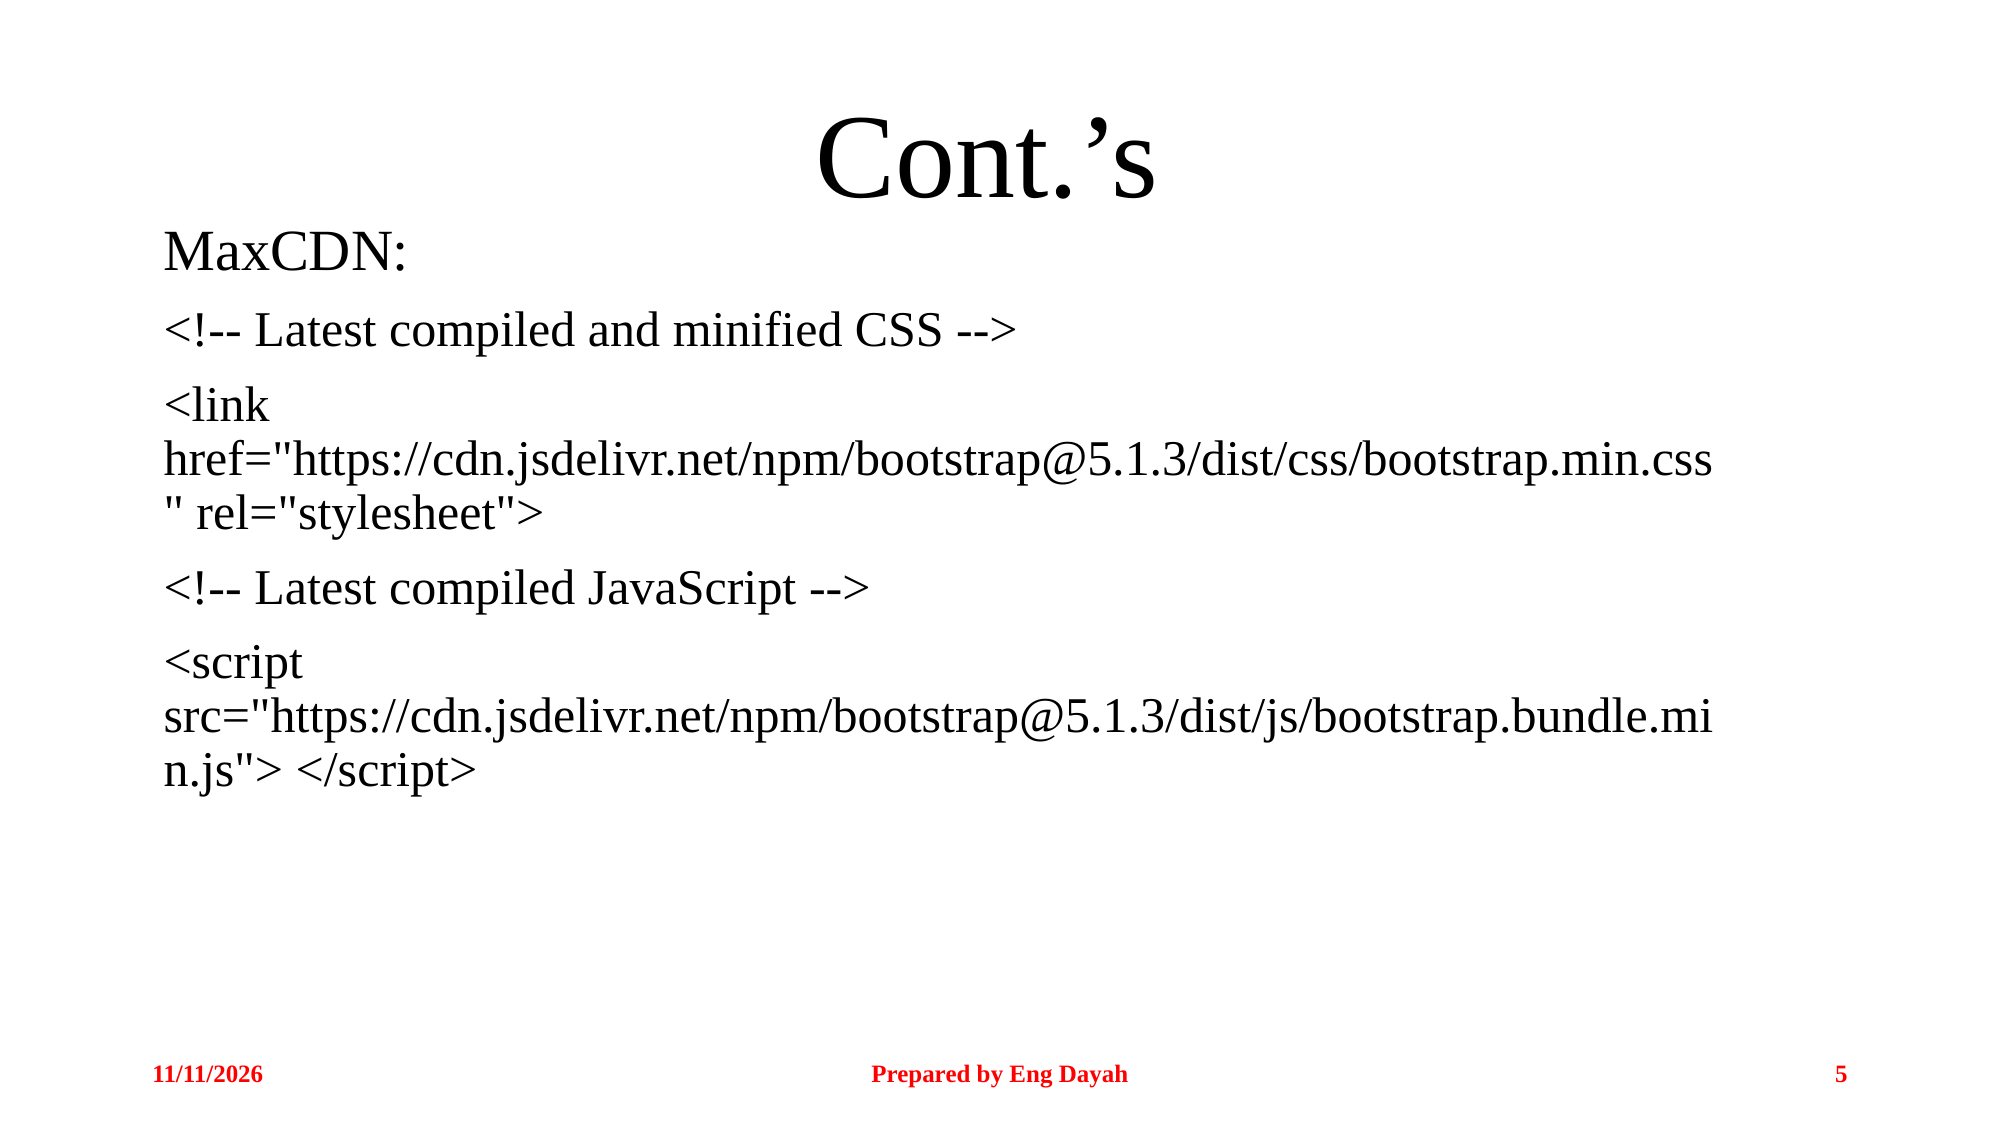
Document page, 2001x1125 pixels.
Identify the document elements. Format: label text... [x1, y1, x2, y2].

subtitle MaxCDN: <!-- Latest compiled and minified CSS --> <link href="https://cdn.jsdelivr.net/npm/bootstrap@5.1.3/dist/css/bootstrap.min.css" rel="stylesheet"> <!-- Latest compiled JavaScript --> <script src="https://cdn.jsdelivr.net/npm/bootstrap@5.1.3/dist/js/bootstrap.bundle.min.js"> </script> [148, 212, 1750, 1043]
footer Prepared by Eng Dayah [662, 1042, 1338, 1103]
slide_number 5 [1412, 1042, 1863, 1103]
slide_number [137, 1042, 588, 1103]
title Cont.’s [237, 85, 1738, 212]
